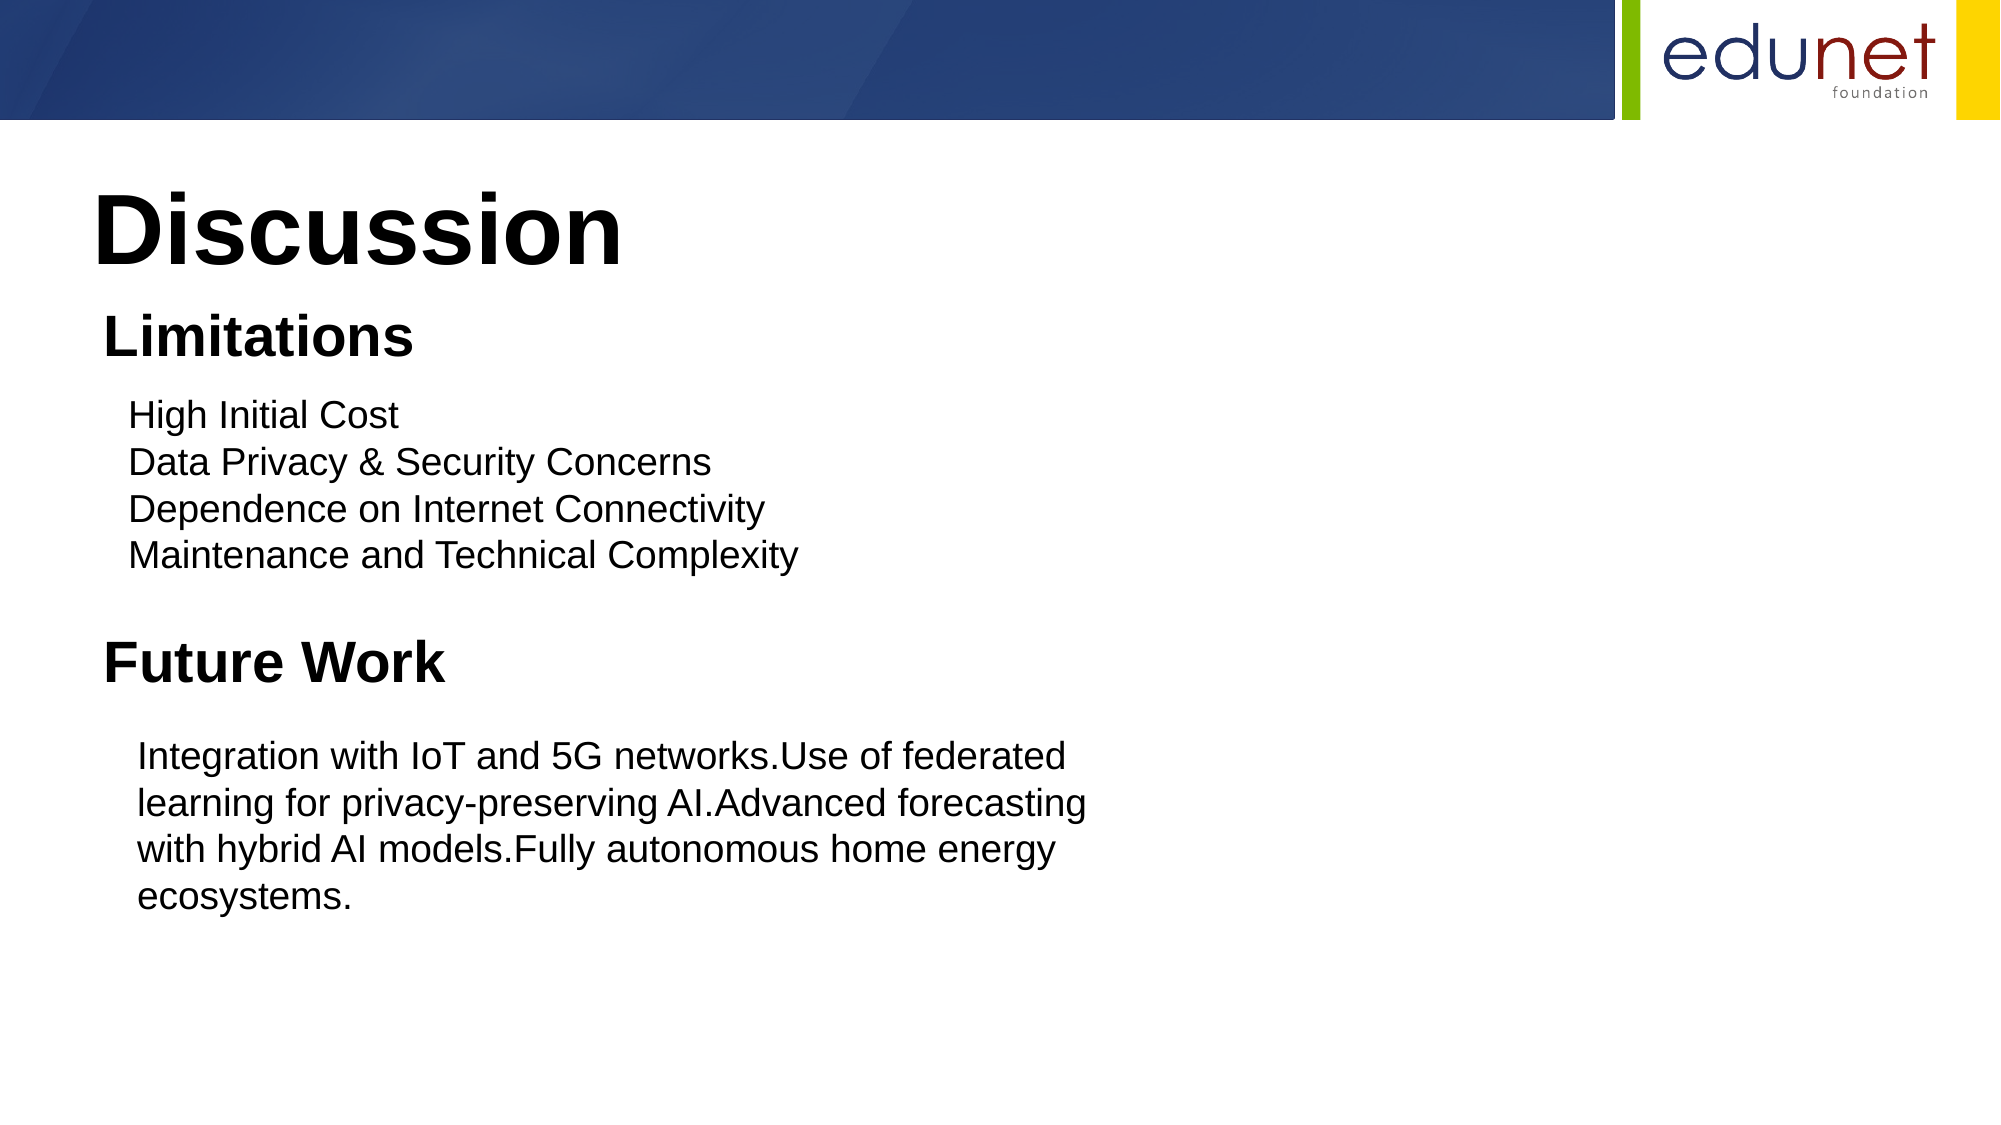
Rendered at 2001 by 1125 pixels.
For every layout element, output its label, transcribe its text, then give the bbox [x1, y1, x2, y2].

text_box Future Work [89, 616, 1090, 702]
text_box Discussion [77, 156, 1079, 292]
text_box High Initial Cost Data Privacy & Security Concerns Dependence on Internet Connectivity Maintenance and Technical Complexity [113, 382, 814, 584]
picture [1652, 12, 1948, 108]
text_box Integration with IoT and 5G networks.Use of federated learning for privacy-preserving AI.Advanced forecasting with hybrid AI models.Fully autonomous home energy ecosystems. [122, 723, 1123, 925]
text_box Limitations [89, 290, 1090, 376]
